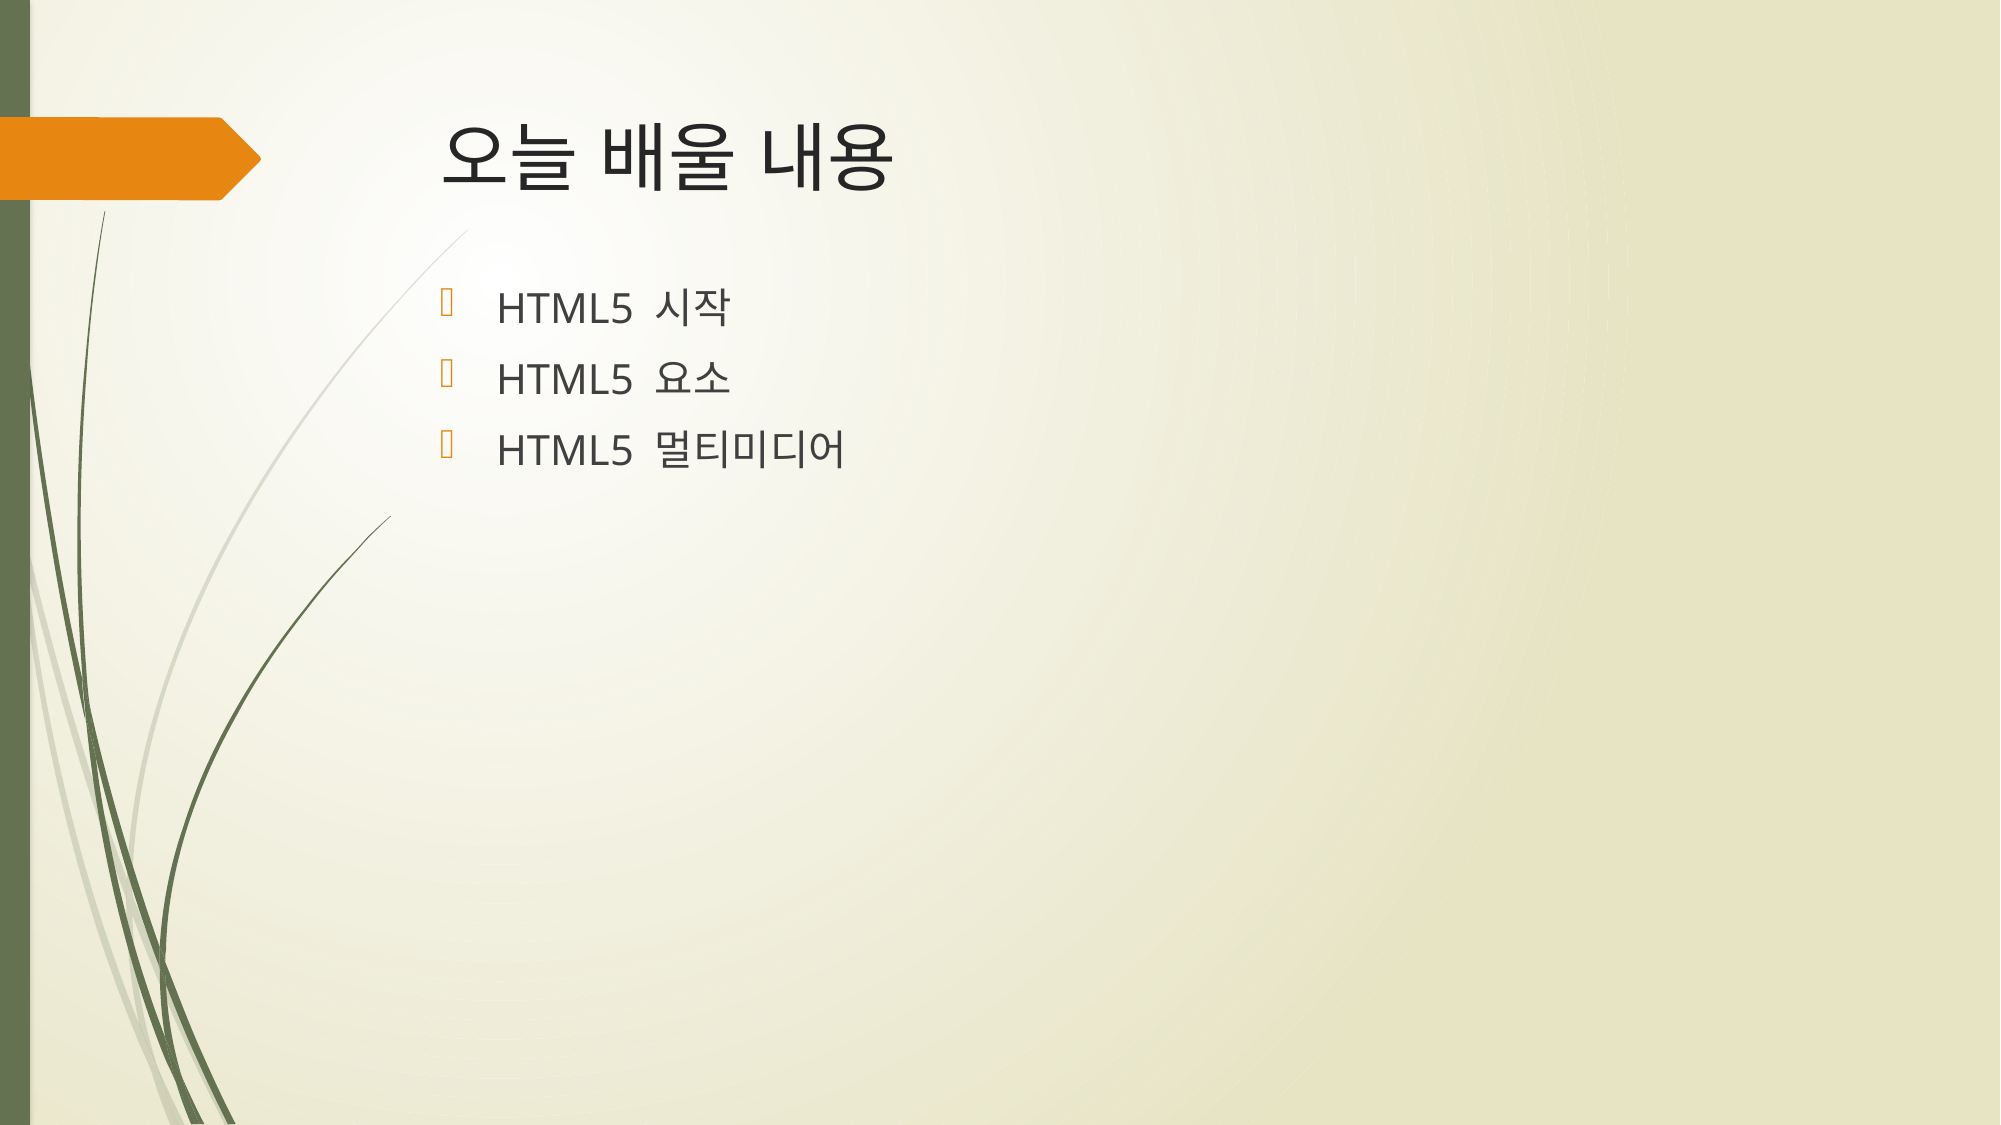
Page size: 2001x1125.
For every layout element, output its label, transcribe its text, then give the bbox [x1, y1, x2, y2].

list HTML5 시작 HTML5 요소 HTML5 멀티미디어 [424, 274, 1888, 970]
title 오늘 배울 내용 [425, 102, 1888, 274]
